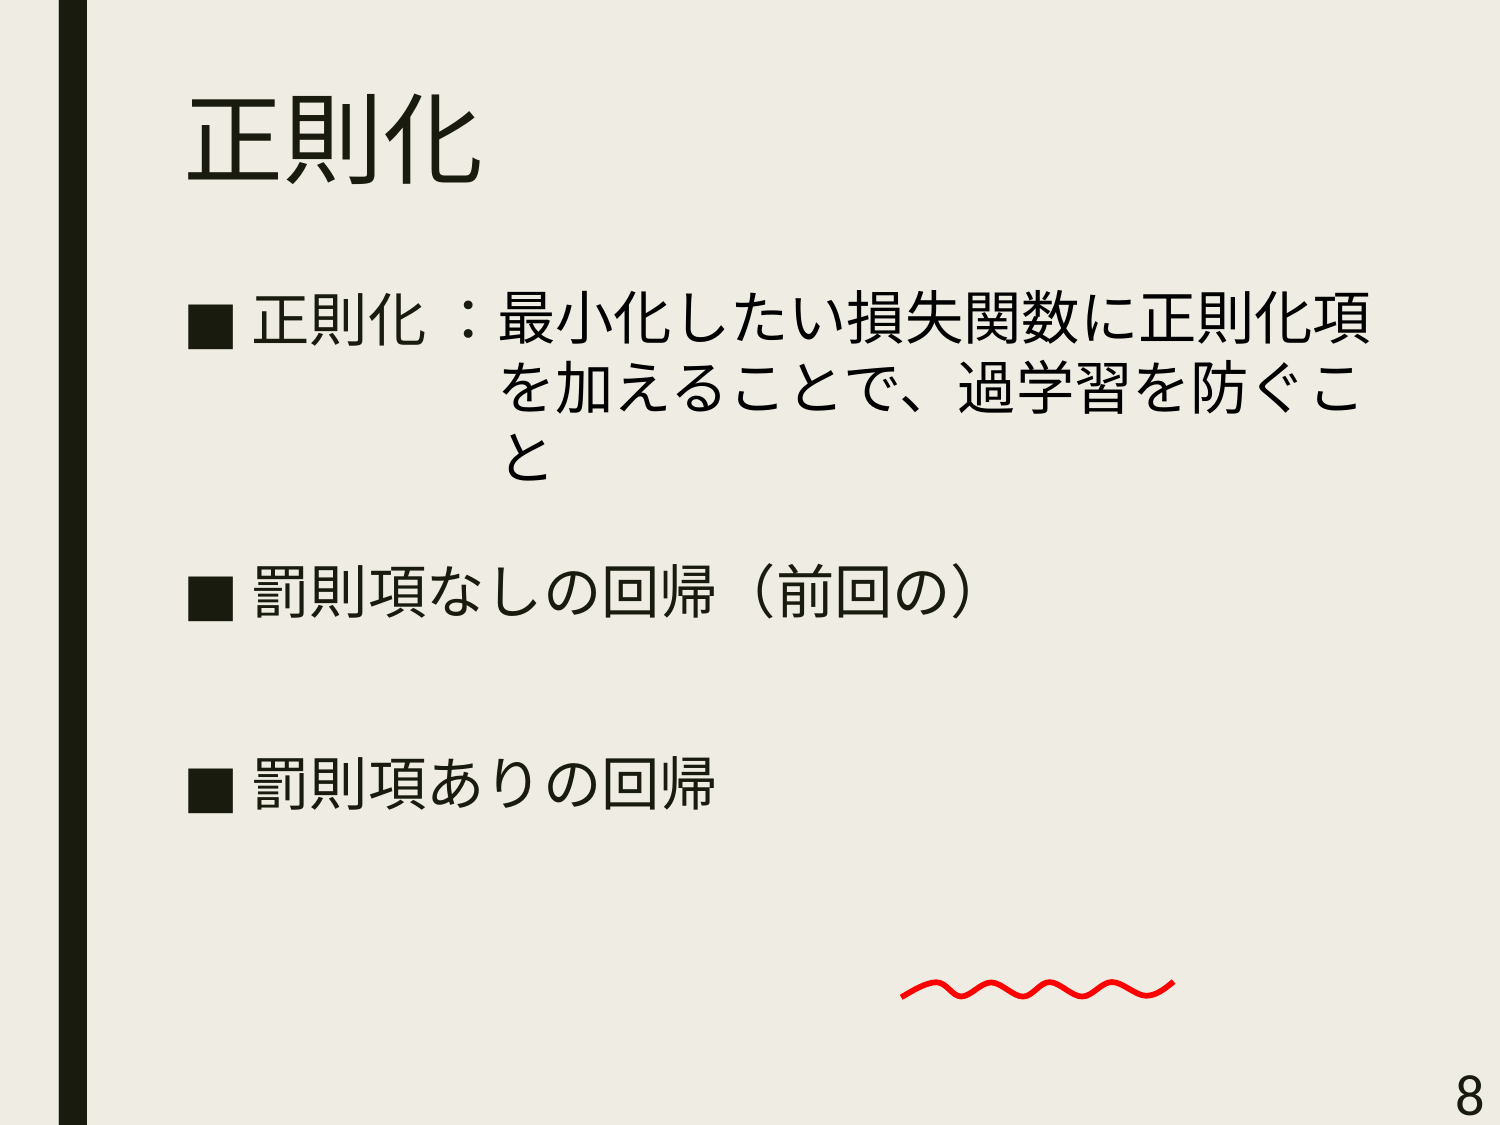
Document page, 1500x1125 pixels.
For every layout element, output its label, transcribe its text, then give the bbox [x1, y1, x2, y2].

text_box 最小化したい損失関数に正則化項を加えることで、過学習を防ぐこと [482, 273, 1427, 569]
title 正則化 [168, 83, 1442, 240]
slide_number 8 [1303, 1058, 1500, 1125]
text_box [899, 979, 1176, 1000]
